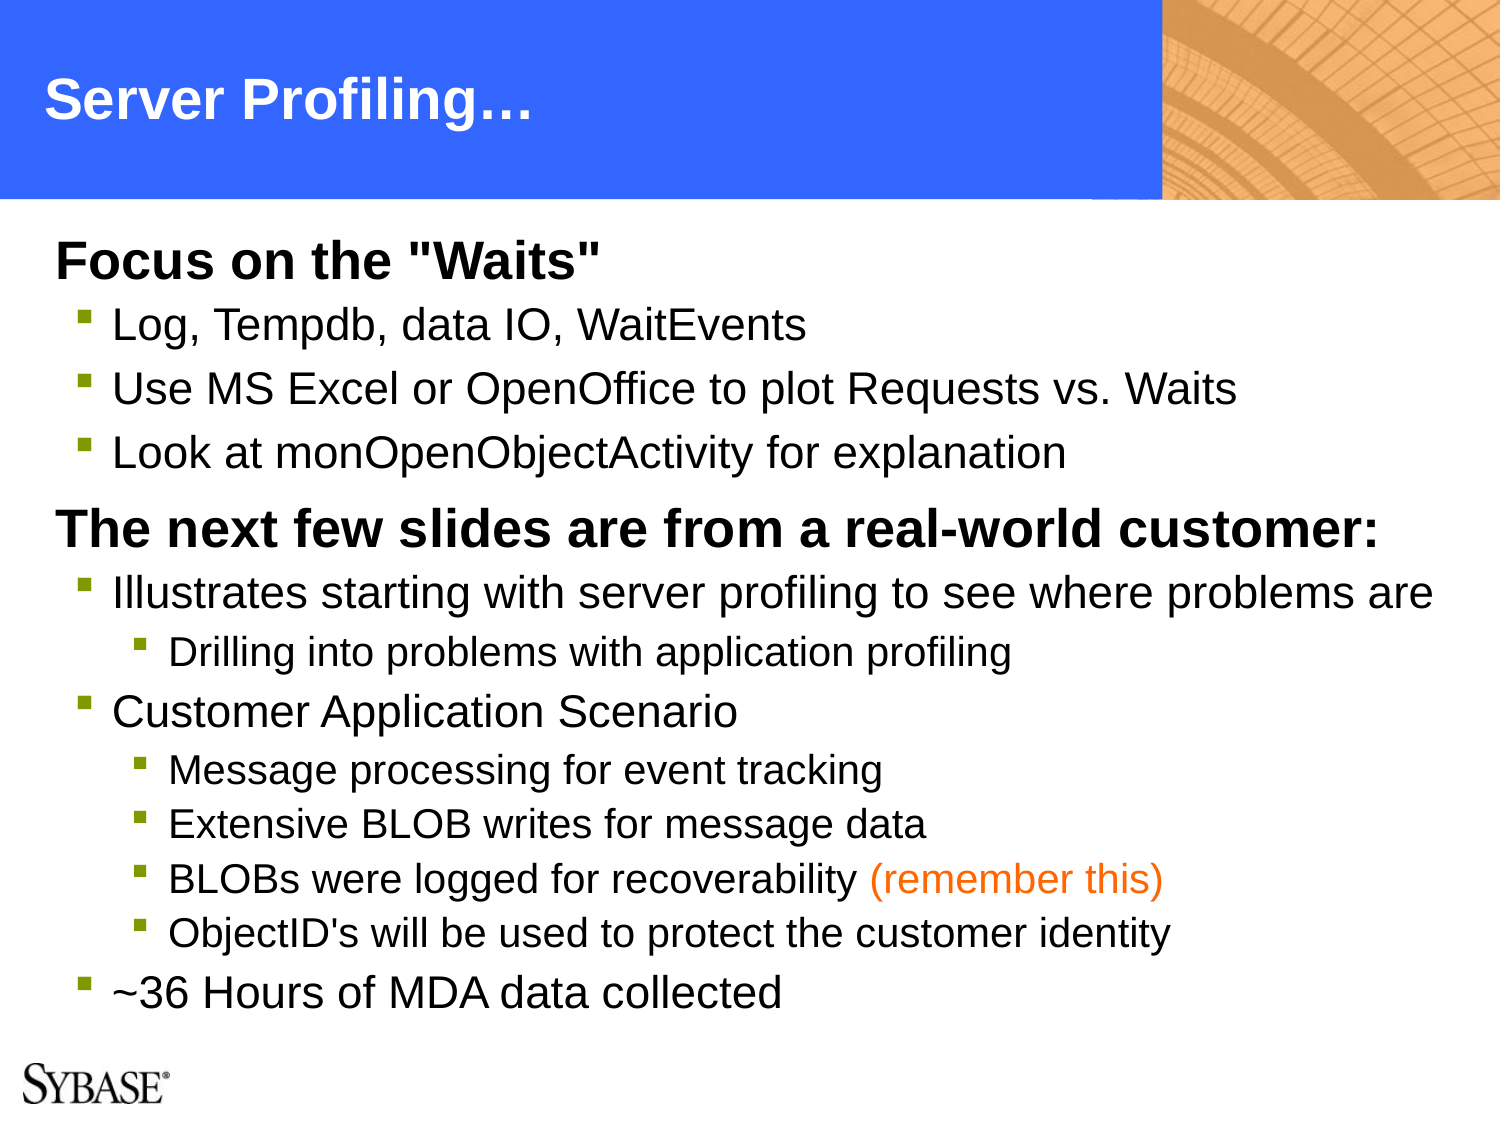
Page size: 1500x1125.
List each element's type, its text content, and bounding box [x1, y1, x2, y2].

title Server Profiling… [28, 1, 1161, 190]
picture [23, 1063, 170, 1104]
picture [1163, 0, 1500, 200]
list Focus on the "Waits" Log, Tempdb, data IO, WaitEvents Use MS Excel or OpenOffice to plot Requests vs. Waits Look at monOpenObjectActivity for explanation The next few slides are from a real-world customer: Illustrates starting with server profiling to see where problems are Drilling into problems with application profiling Customer Application Scenario Message processing for event tracking Extensive BLOB writes for message data BLOBs were logged for recoverability (remember this) ObjectID's will be used to protect the customer identity ~36 Hours of MDA data collected [40, 217, 1463, 1097]
